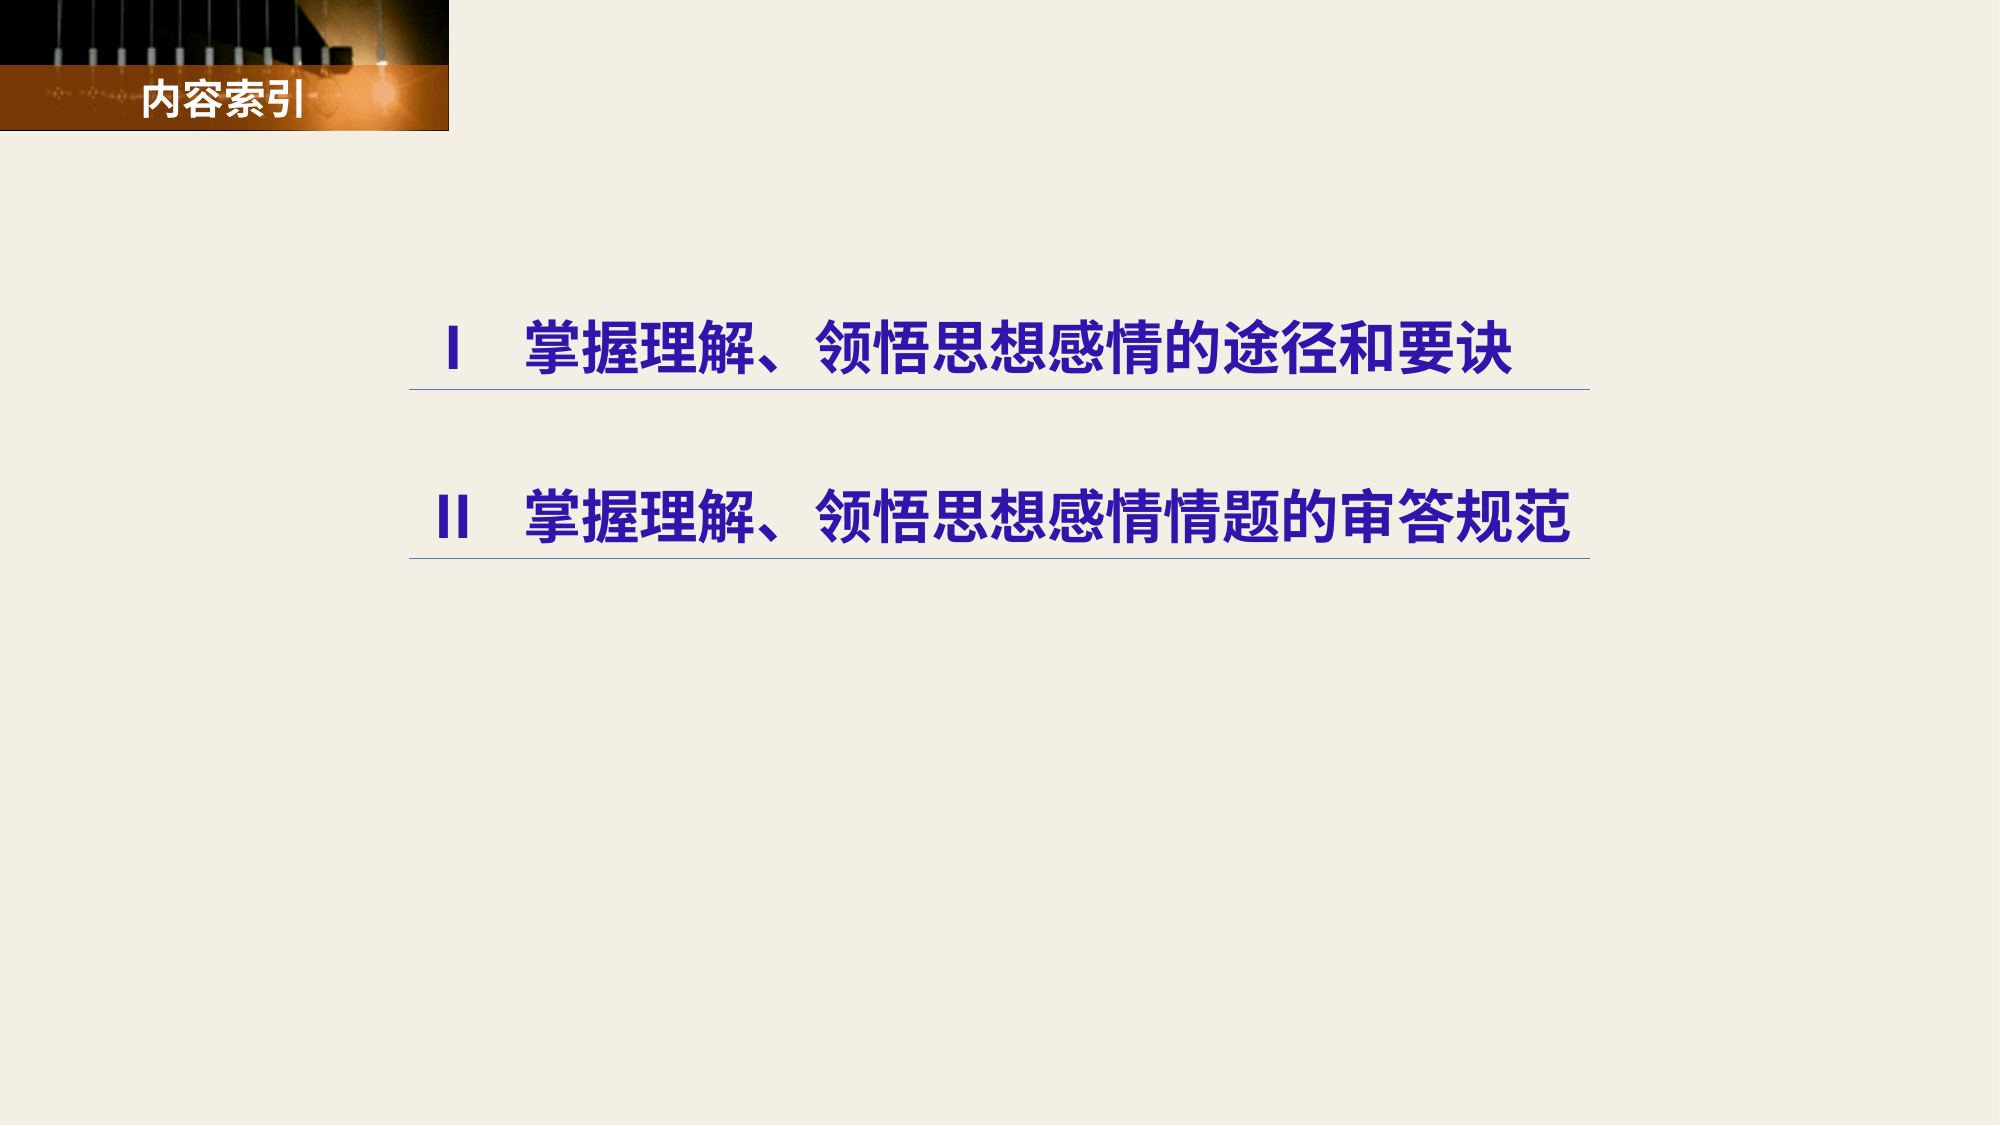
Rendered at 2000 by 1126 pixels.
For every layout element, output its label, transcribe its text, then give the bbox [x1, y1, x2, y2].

text_box Ⅱ 掌握理解、领悟思想感情情题的审答规范 [409, 472, 1603, 558]
picture [0, 0, 449, 131]
text_box Ⅰ 掌握理解、领悟思想感情的途径和要诀 [409, 303, 1591, 389]
